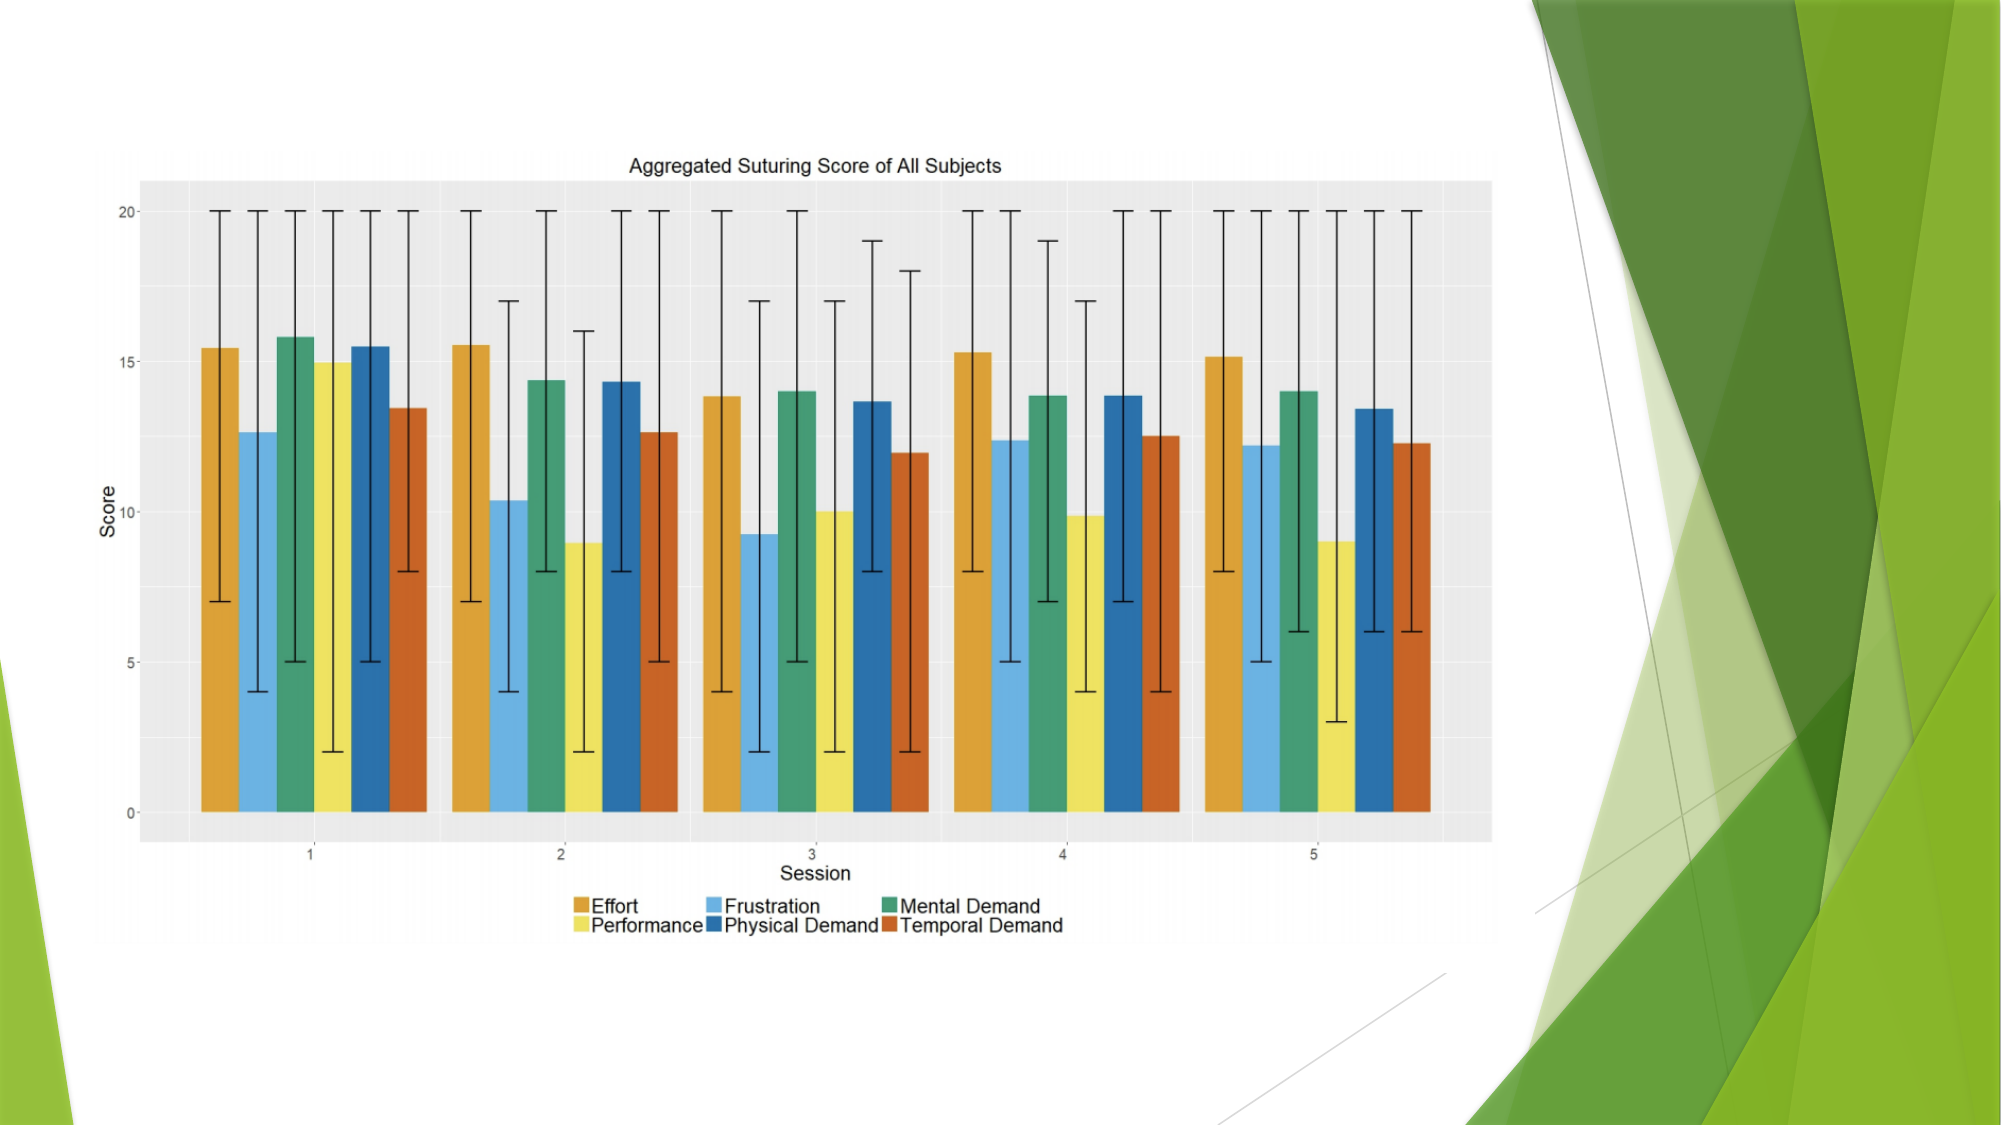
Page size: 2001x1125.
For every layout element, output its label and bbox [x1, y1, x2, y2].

list [54, 142, 1535, 974]
